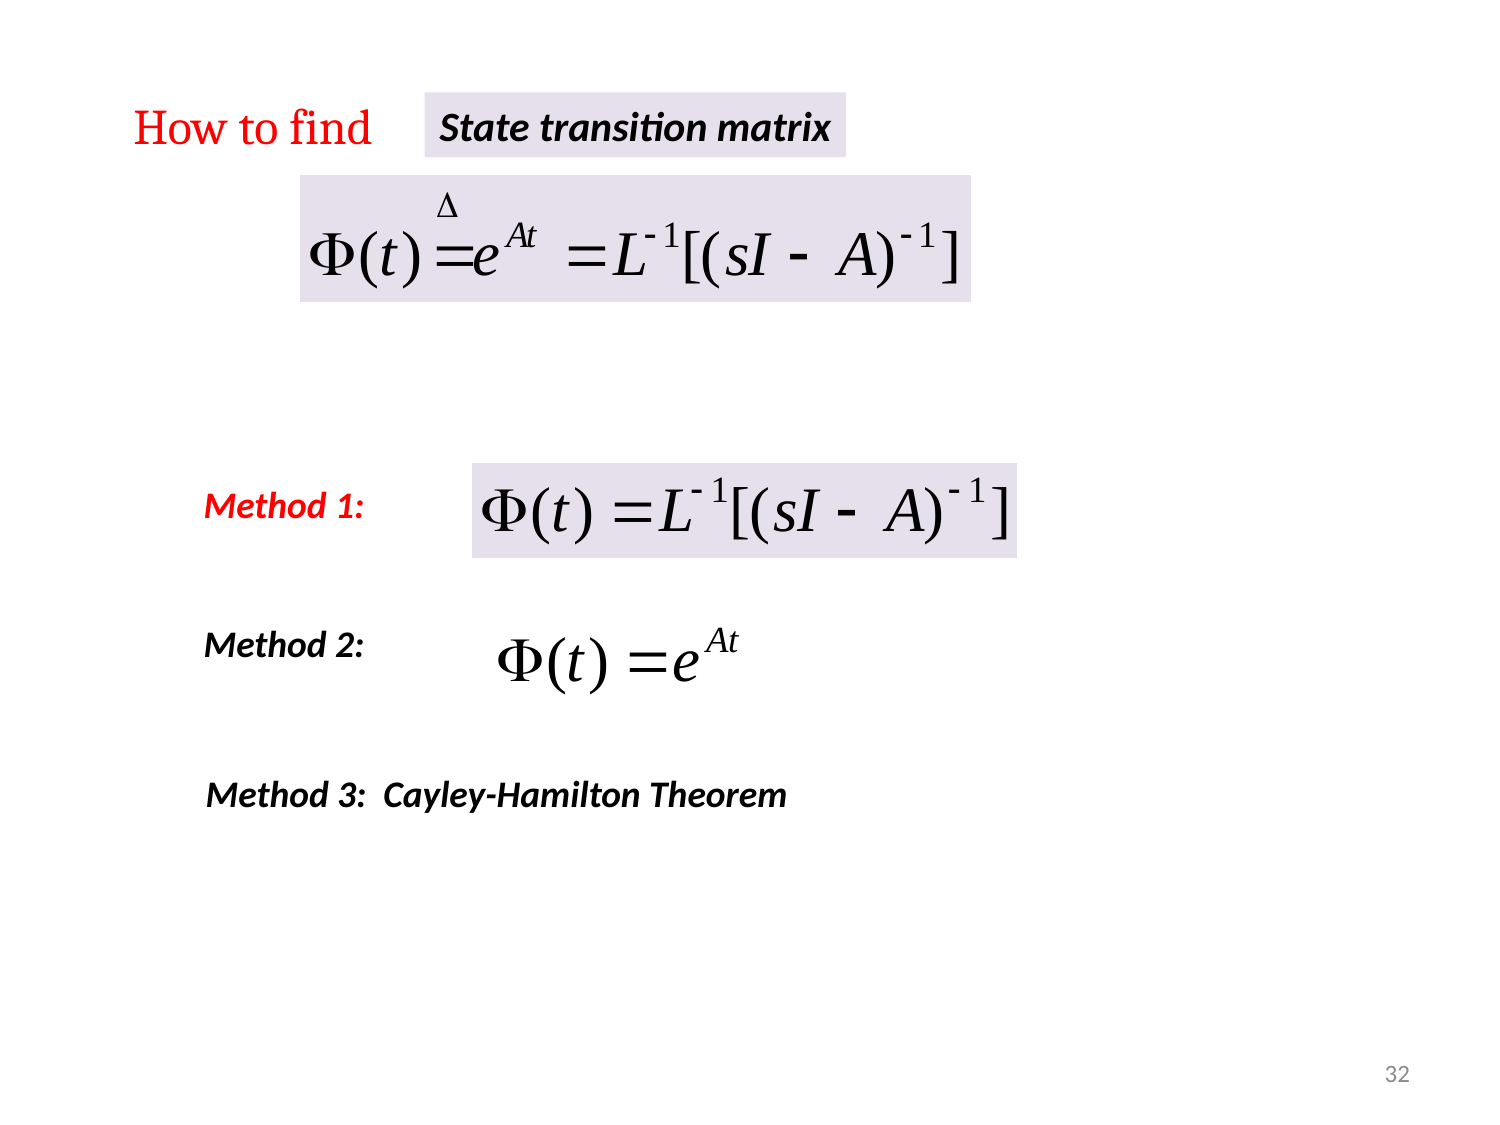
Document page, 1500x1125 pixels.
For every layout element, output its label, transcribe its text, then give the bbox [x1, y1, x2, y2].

text_box Method 3: Cayley-Hamilton Theorem [190, 762, 804, 823]
slide_number 32 [1074, 1042, 1425, 1103]
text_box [112, 87, 972, 303]
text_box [487, 612, 750, 708]
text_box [471, 462, 1018, 558]
text_box Method 1: [188, 473, 380, 534]
text_box Method 2: [188, 612, 380, 673]
